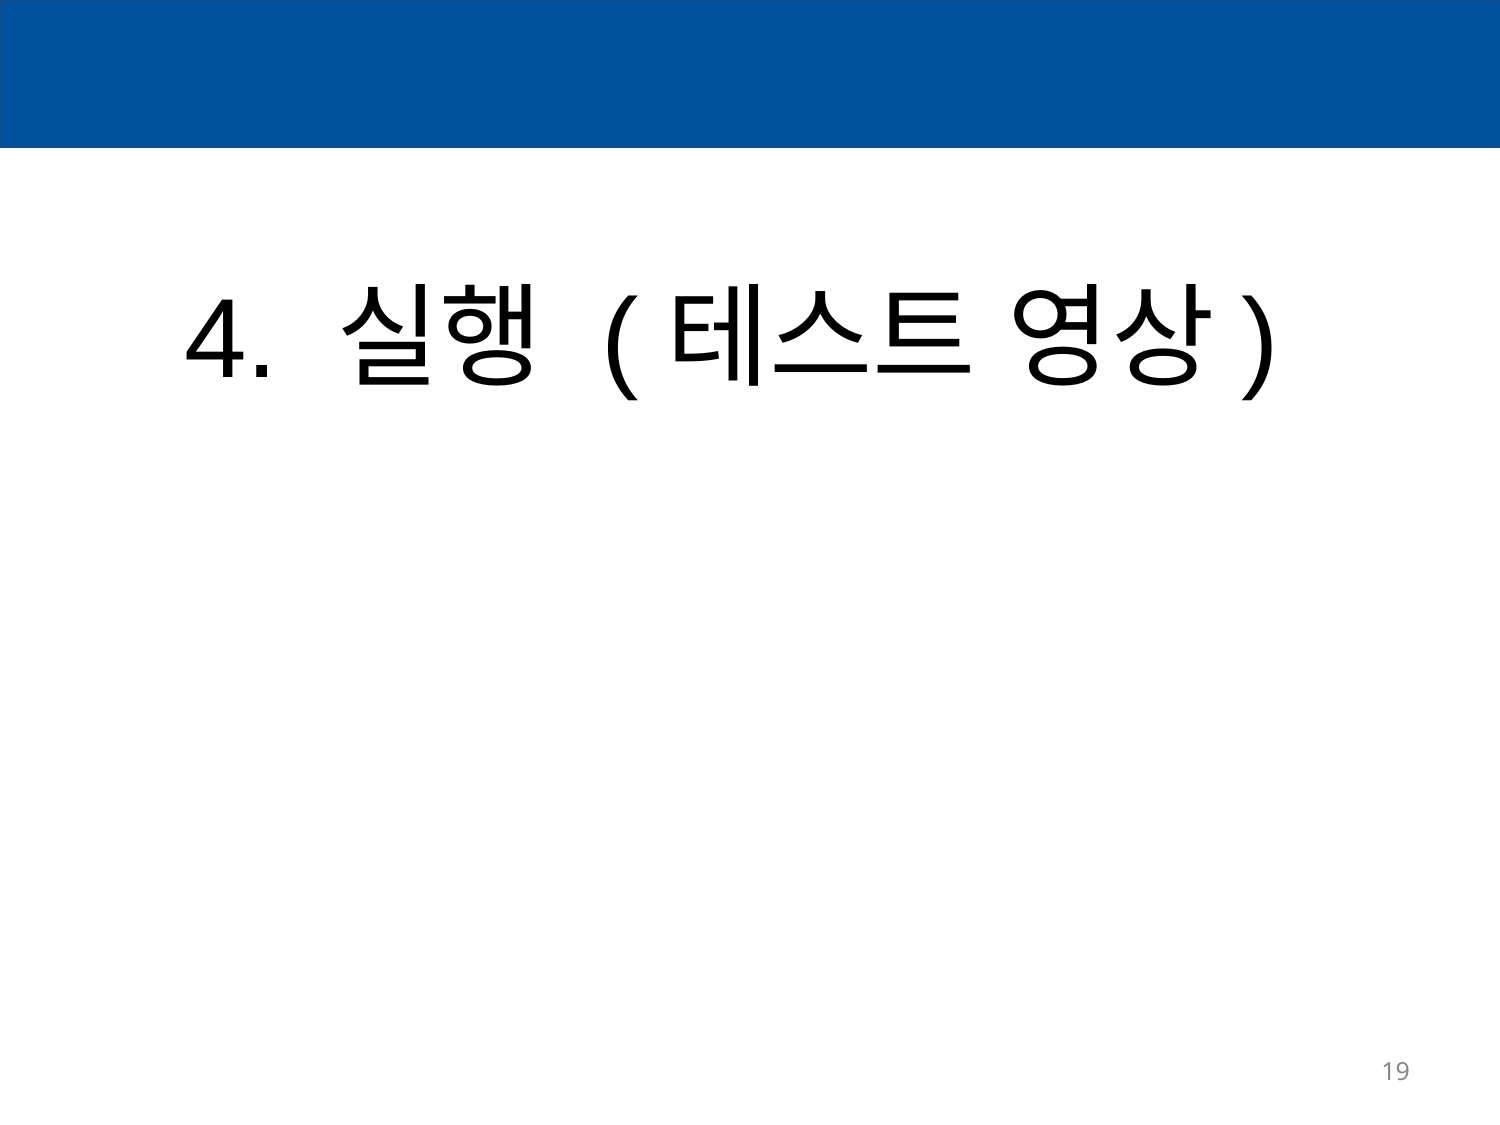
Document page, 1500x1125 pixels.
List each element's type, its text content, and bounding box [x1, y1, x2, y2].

slide_number 19 [1074, 1042, 1425, 1103]
text_box 4. 실행 (테스트 영상) [162, 258, 1302, 408]
text_box [0, 0, 1500, 148]
